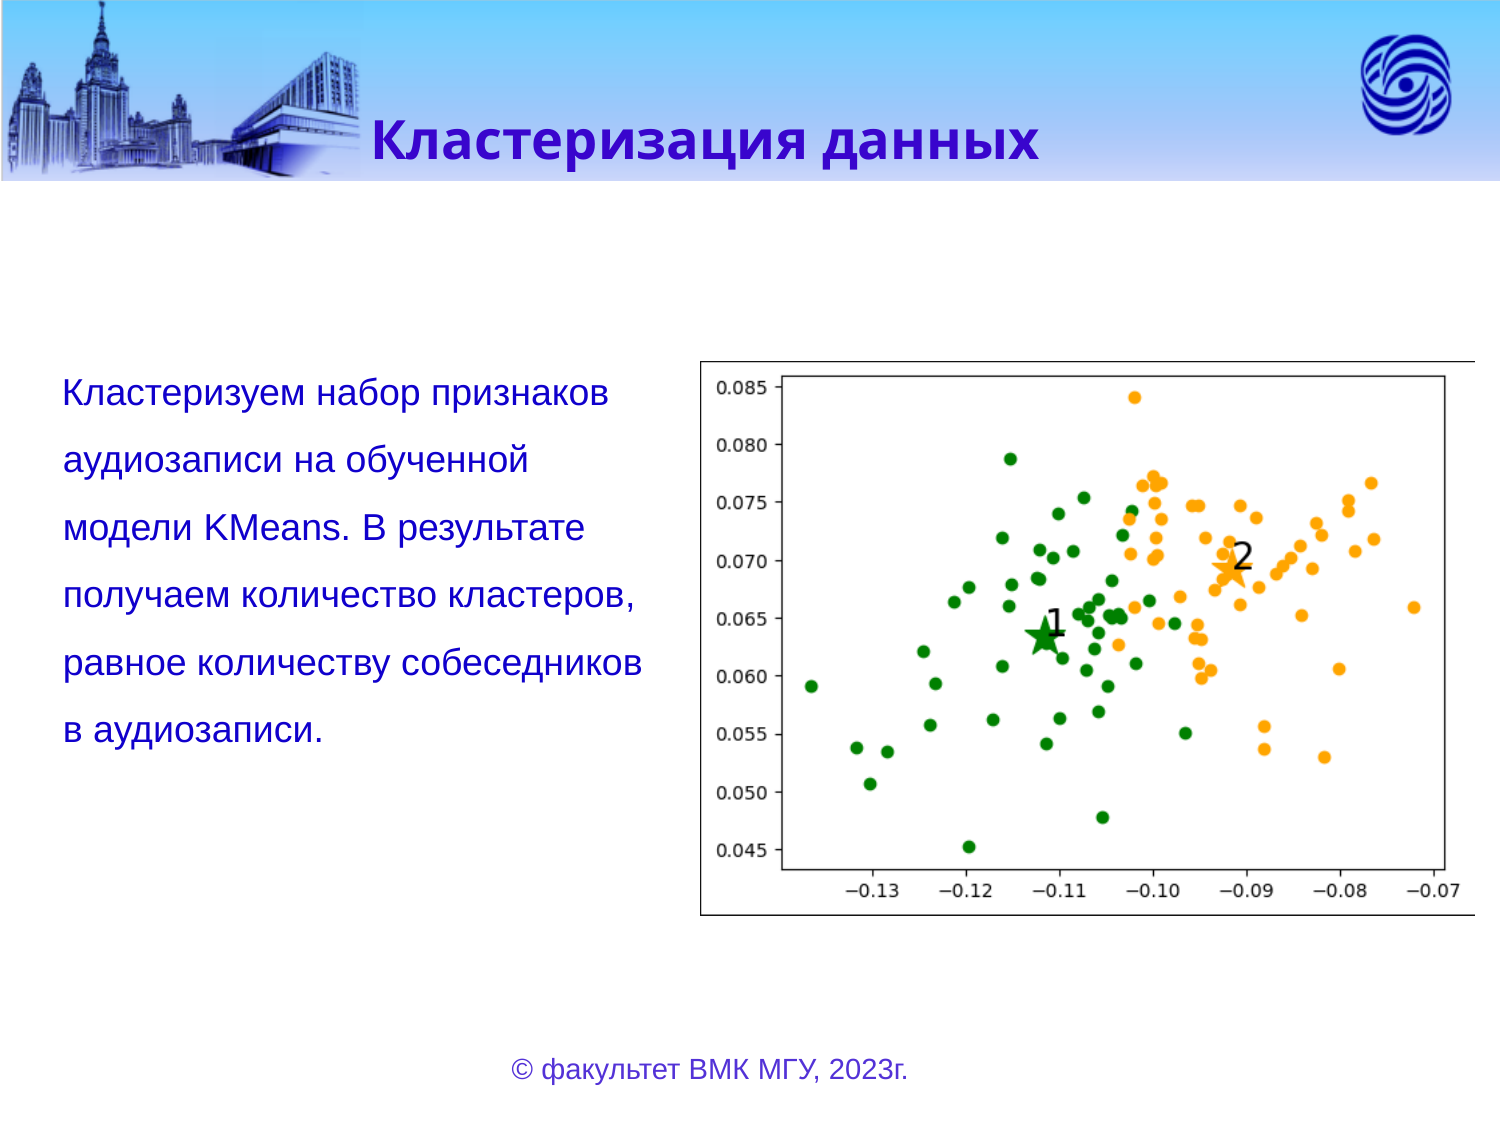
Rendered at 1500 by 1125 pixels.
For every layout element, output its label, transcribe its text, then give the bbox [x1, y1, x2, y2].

text_box Кластеризация данных [183, 51, 1227, 233]
picture [0, 0, 1500, 181]
picture [700, 361, 1475, 916]
footer © факультет ВМК МГУ, 2023г. [496, 1042, 963, 1103]
text_box Кластеризуем набор признаков аудиозаписи на обученной модели KMeans. В результате получаем количество кластеров, равное количеству собеседников в аудиозаписи. [29, 338, 680, 758]
